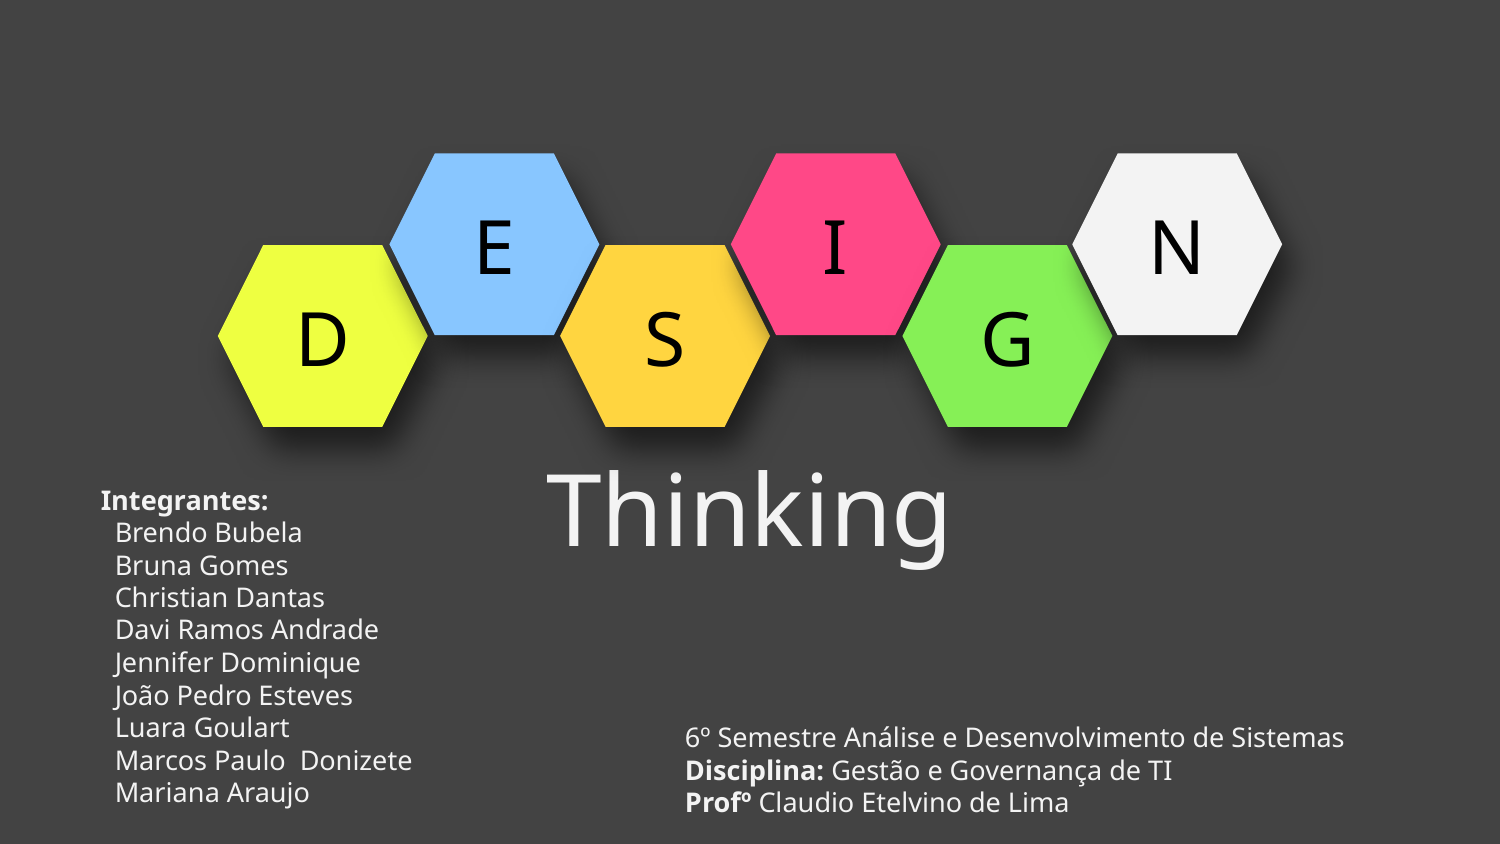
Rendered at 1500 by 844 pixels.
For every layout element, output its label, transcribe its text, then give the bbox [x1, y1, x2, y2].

text_box D [217, 245, 418, 427]
text_box Thinking [449, 463, 1051, 551]
text_box N [1072, 153, 1283, 336]
subtitle Integrantes: Brendo Bubela Bruna Gomes Christian Dantas Davi Ramos Andrade Jennifer Dominique João Pedro Esteves Luara Goulart Marcos Paulo Donizete Mariana Araujo [85, 468, 561, 834]
text_box S [560, 245, 760, 427]
text_box E [389, 153, 600, 336]
text_box G [902, 245, 1102, 427]
text_box 6º Semestre Análise e Desenvolvimento de Sistemas Disciplina: Gestão e Governança de TI Profº Claudio Etelvino de Lima [669, 678, 1500, 844]
text_box I [730, 153, 941, 336]
